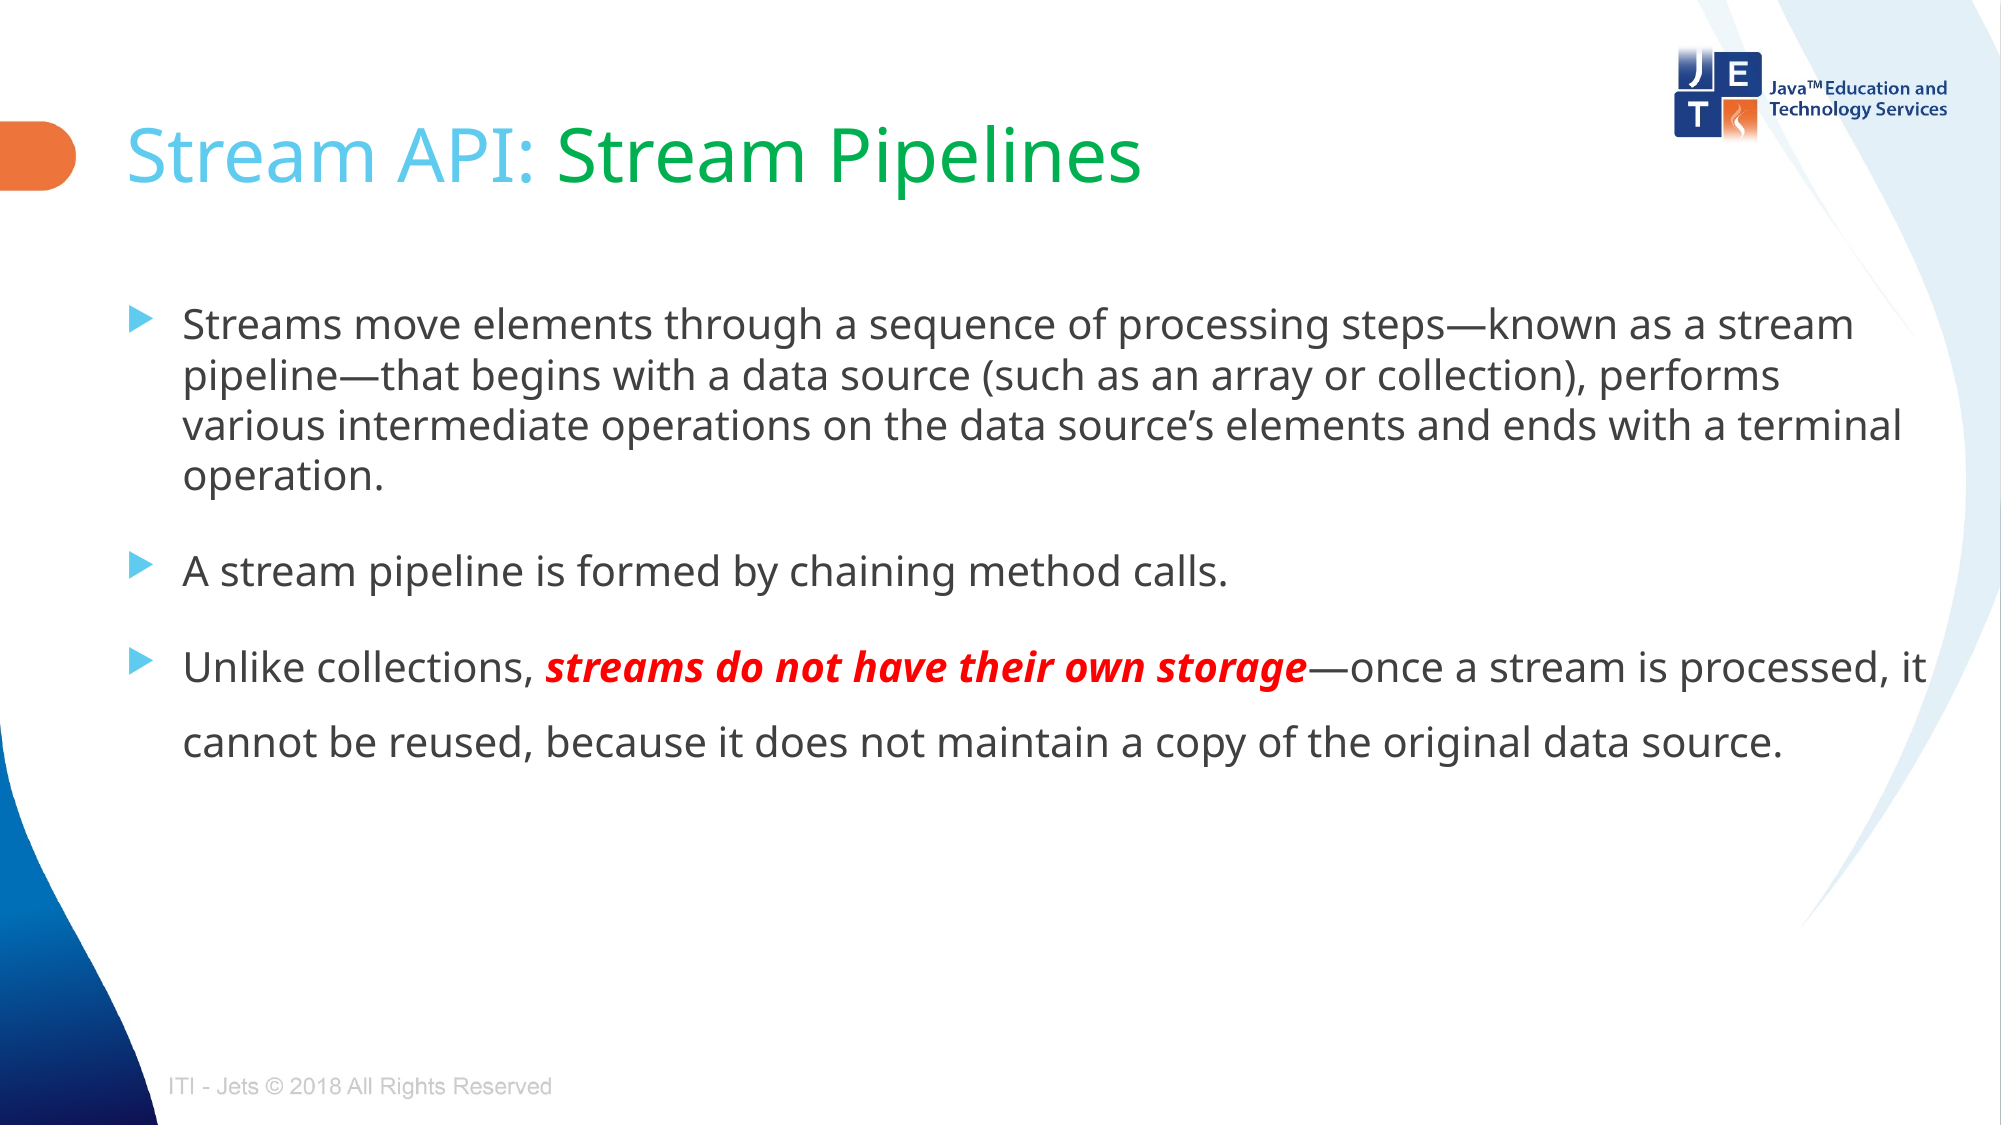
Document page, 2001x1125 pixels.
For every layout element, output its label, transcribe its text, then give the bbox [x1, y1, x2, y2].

picture [0, 0, 2000, 1125]
title Stream API: Stream Pipelines [111, 99, 1522, 290]
list Streams move elements through a sequence of processing steps—known as a stream pipeline—that begins with a data source (such as an array or collection), performs various intermediate operations on the data source’s elements and ends with a terminal operation. A stream pipeline is formed by chaining method calls. Unlike collections, streams do not have their own storage—once a stream is processed, it cannot be reused, because it does not maintain a copy of the original data source. [111, 290, 1948, 992]
